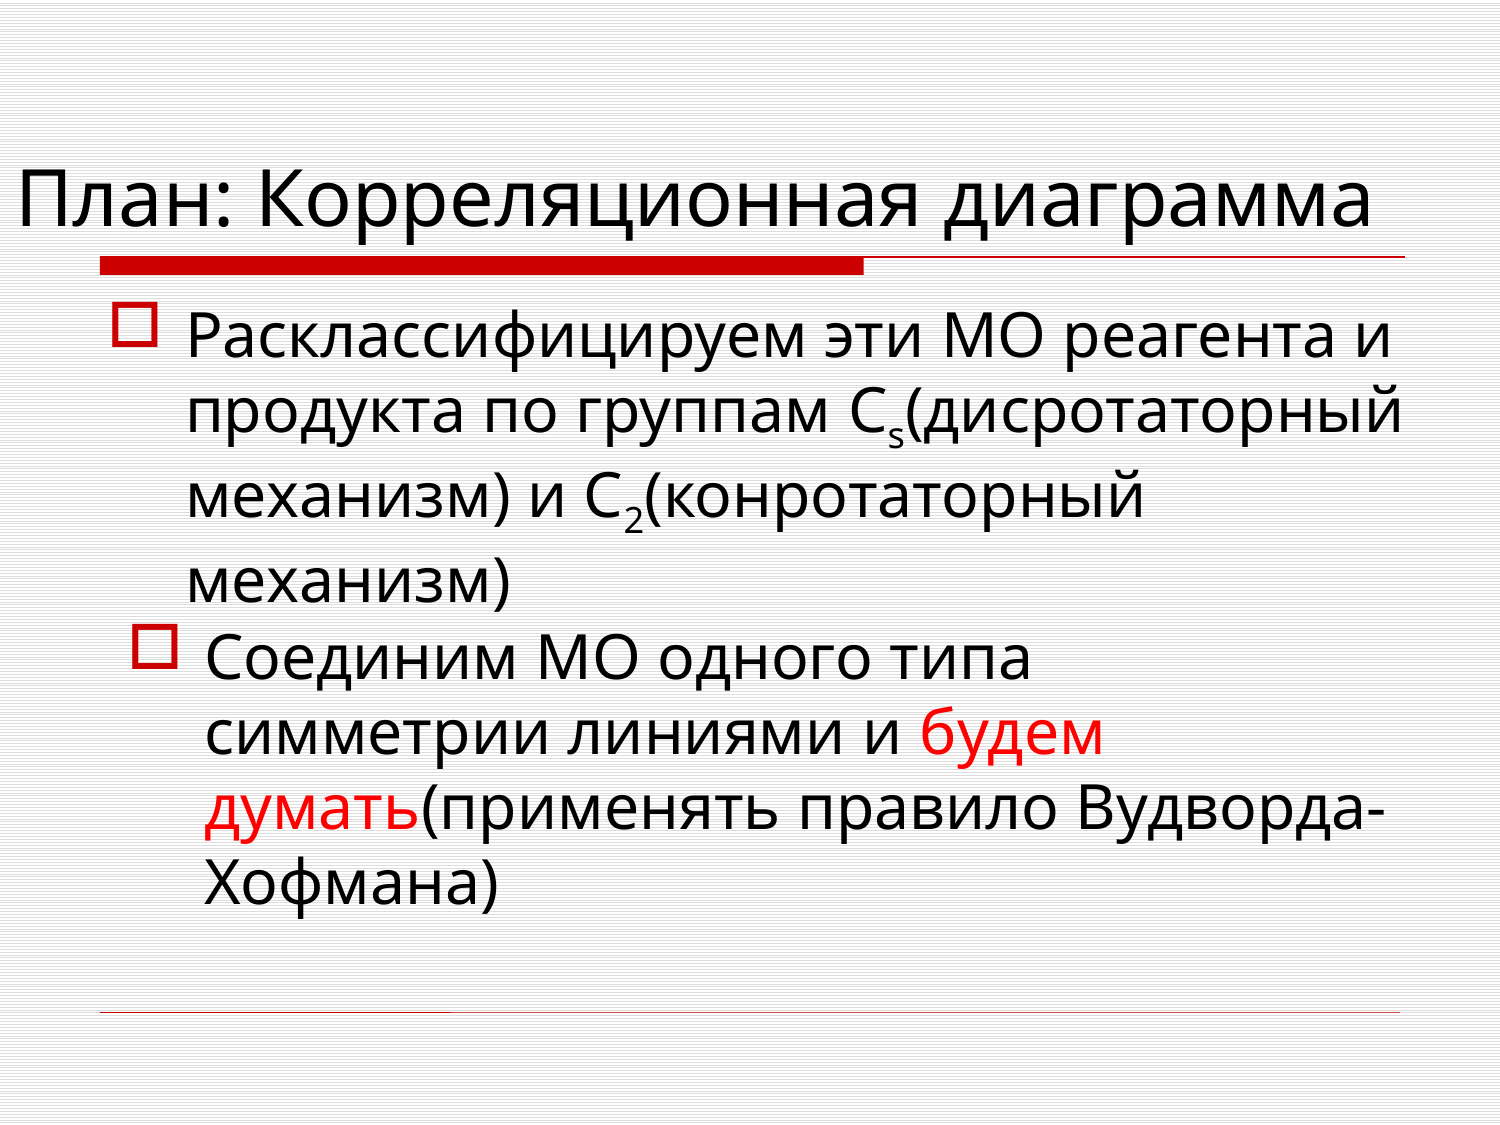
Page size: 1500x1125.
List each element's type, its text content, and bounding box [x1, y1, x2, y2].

list Расклассифицируем эти МО реагента и продукта по группам Cs(дисротаторный механизм) и С2(конротаторный механизм) [92, 287, 1483, 610]
list Соединим МО одного типа симметрии линиями и будем думать(применять правило Вудворда-Хофмана) [112, 609, 1406, 988]
title План: Корреляционная диаграмма [0, 50, 1471, 250]
